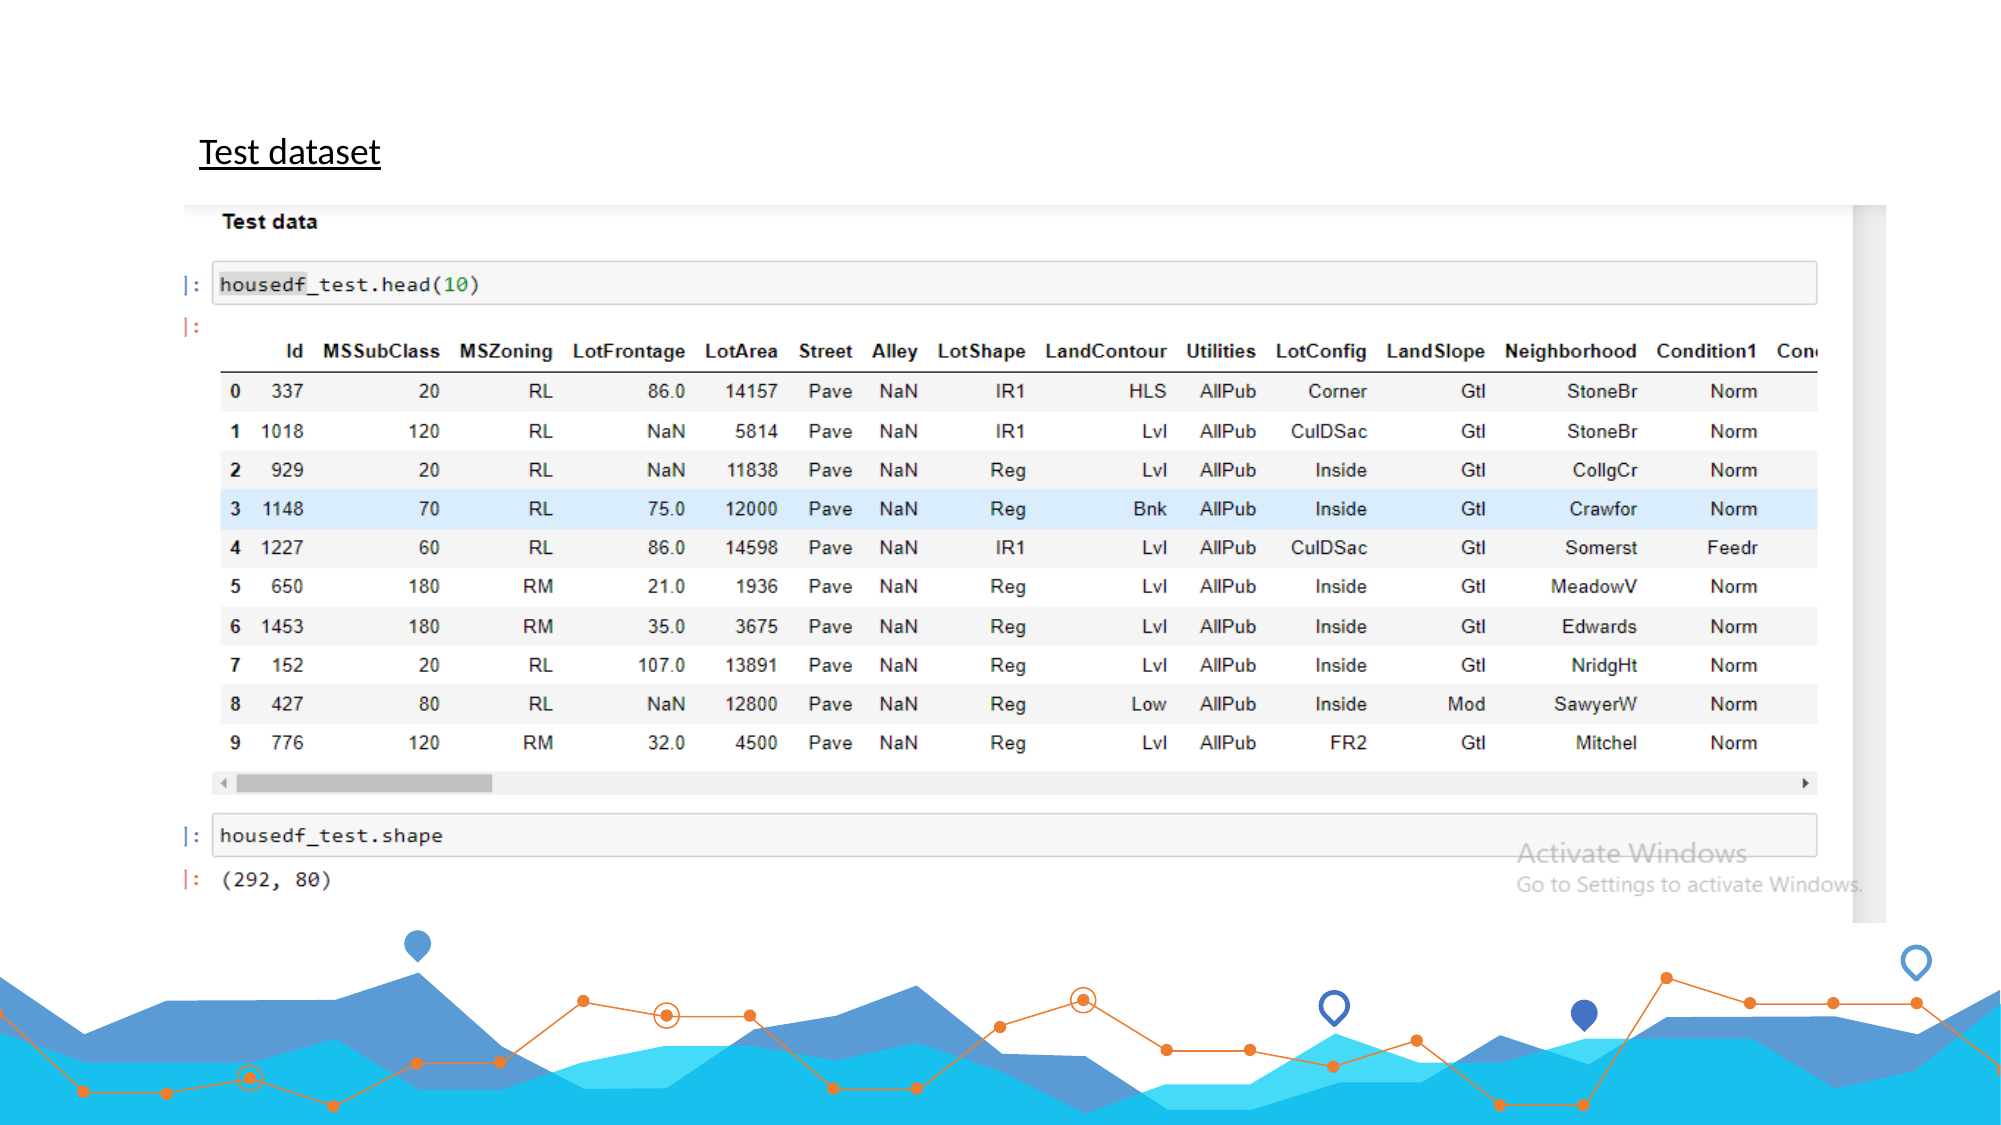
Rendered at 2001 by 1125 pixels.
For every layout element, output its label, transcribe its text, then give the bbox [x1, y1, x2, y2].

picture [184, 205, 1887, 923]
text_box Test dataset [184, 119, 631, 180]
